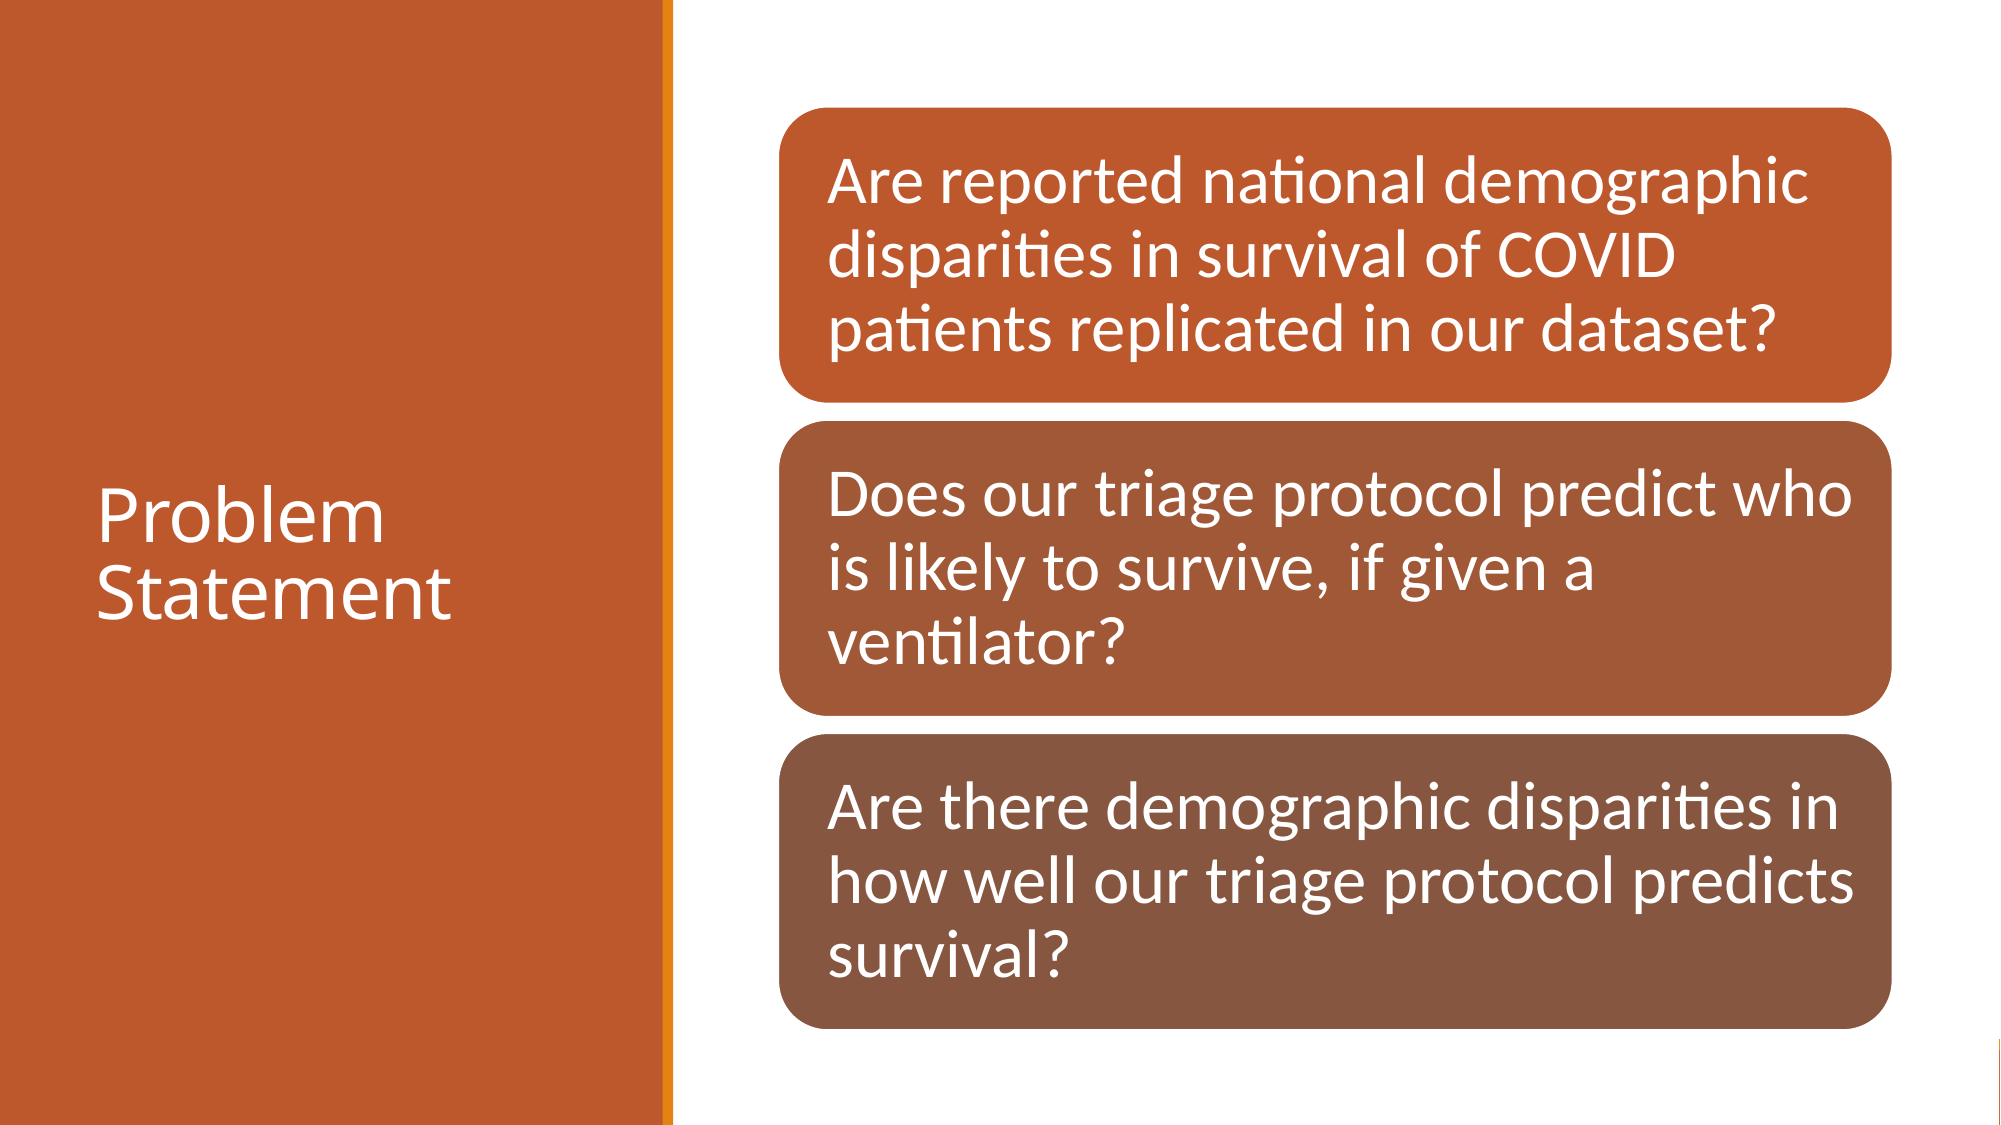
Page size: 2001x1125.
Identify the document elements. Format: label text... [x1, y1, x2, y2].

text_box [674, 0, 2000, 1125]
title Problem Statement [80, 84, 587, 1032]
text_box [0, 0, 661, 1125]
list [777, 104, 1894, 1033]
text_box [661, 0, 674, 1125]
